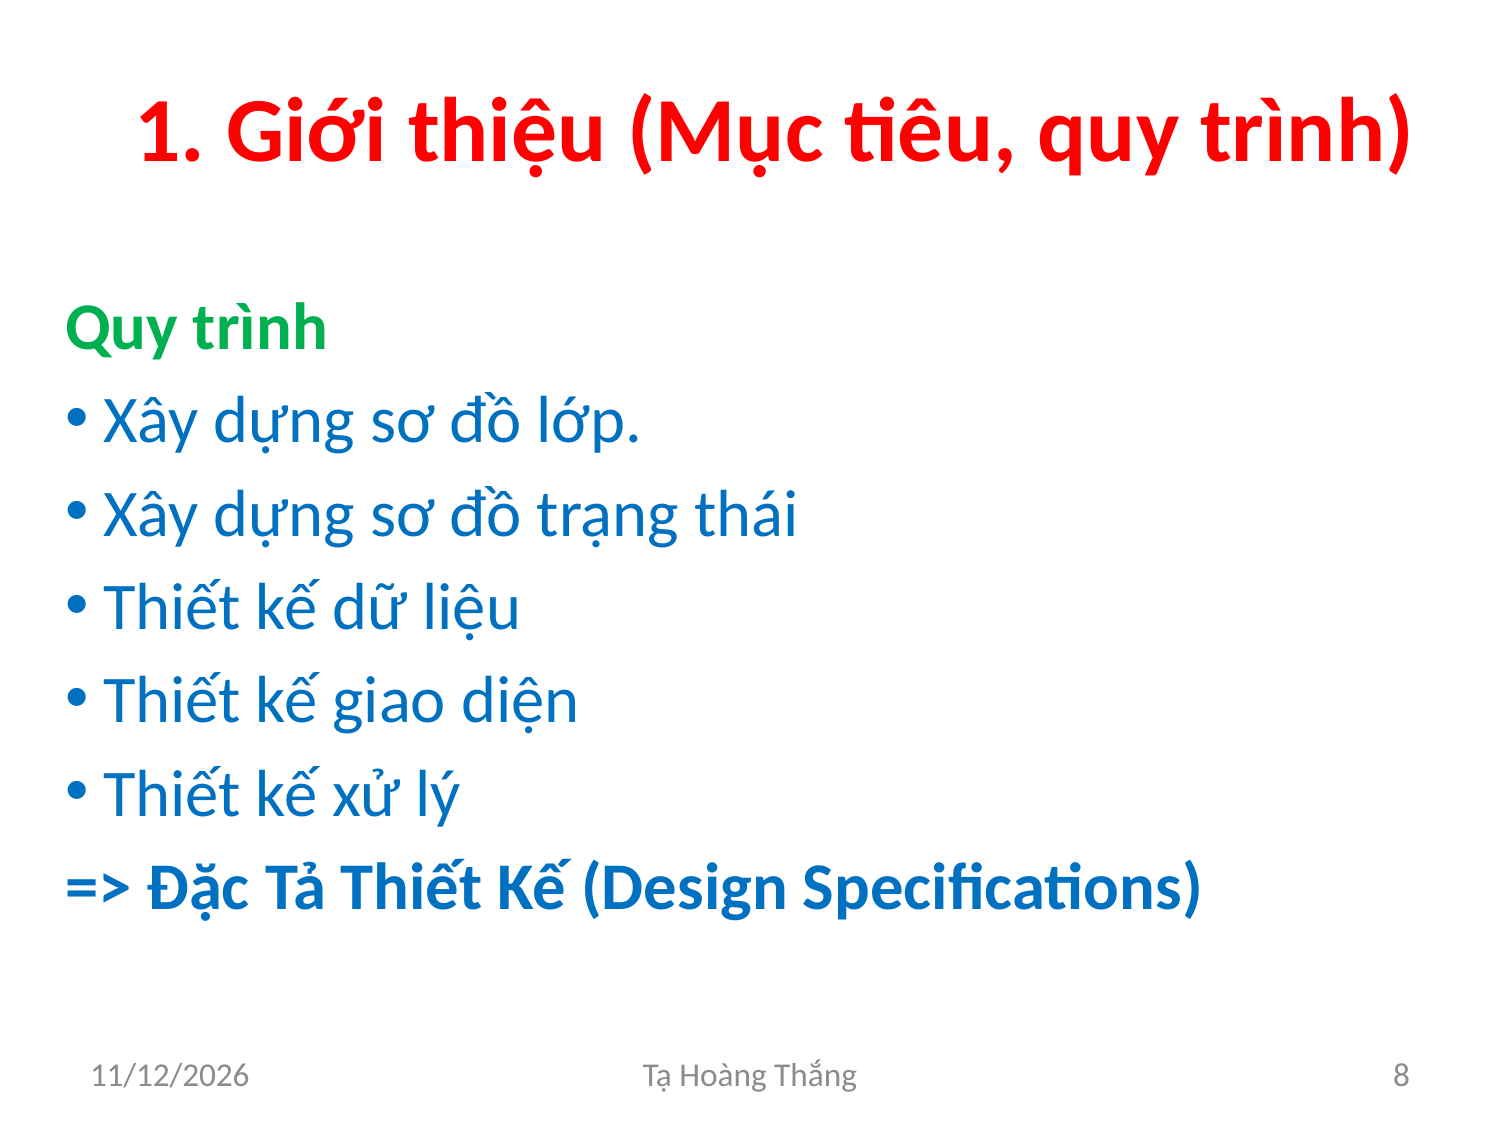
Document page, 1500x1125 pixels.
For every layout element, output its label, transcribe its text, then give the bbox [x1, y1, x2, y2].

slide_number 8 [1074, 1042, 1425, 1103]
footer Tạ Hoàng Thắng [512, 1042, 988, 1103]
title 1. Giới thiệu (Mục tiêu, quy trình) [87, 37, 1438, 213]
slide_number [75, 1042, 425, 1103]
subtitle Quy trình Xây dựng sơ đồ lớp. Xây dựng sơ đồ trạng thái Thiết kế dữ liệu Thiết kế giao diện Thiết kế xử lý => Đặc Tả Thiết Kế (Design Specifications) [50, 275, 1450, 1063]
